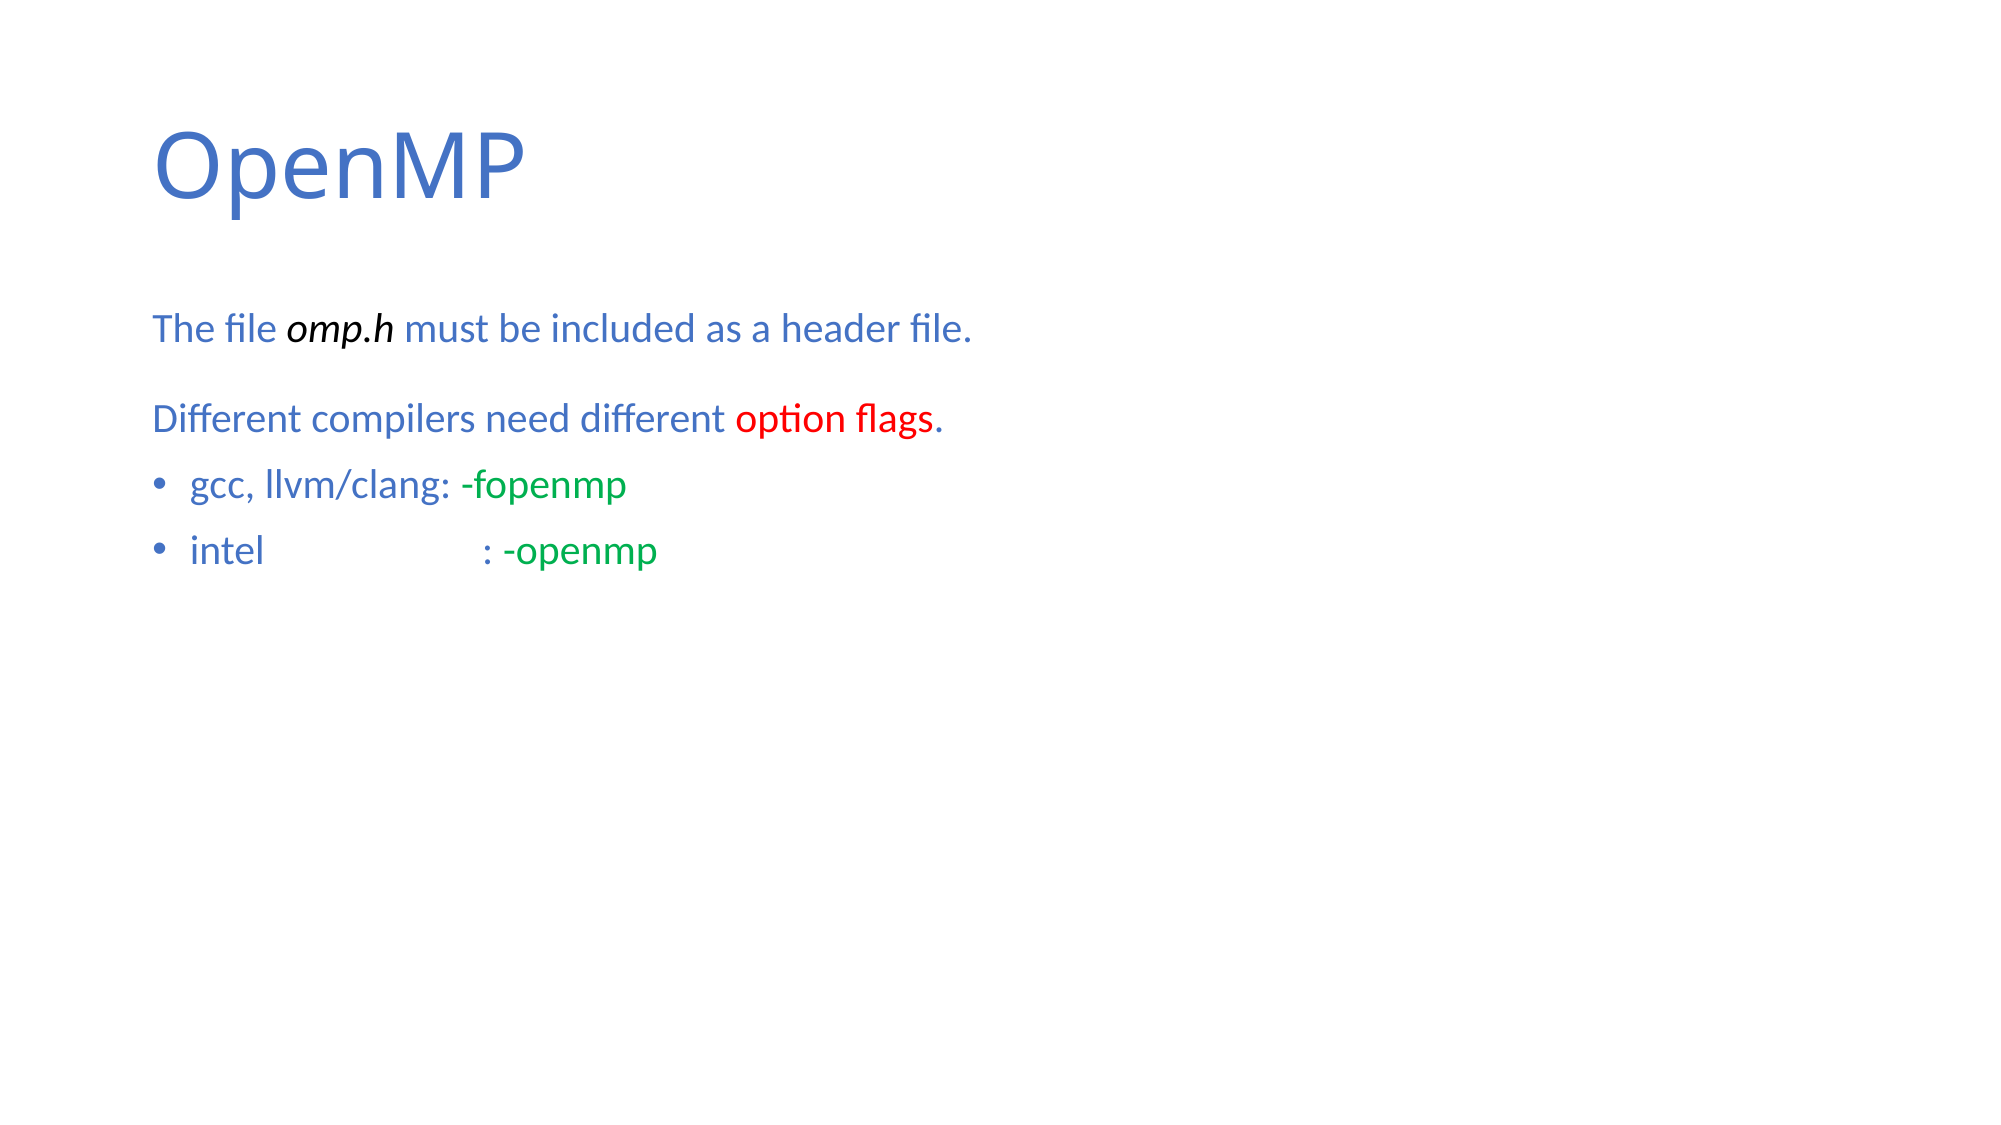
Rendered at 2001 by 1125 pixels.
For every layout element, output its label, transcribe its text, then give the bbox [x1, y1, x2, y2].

title OpenMP [137, 59, 1863, 278]
list The file omp.h must be included as a header file. Different compilers need different option flags. gcc, llvm/clang: -fopenmp intel : -openmp [137, 299, 1863, 1014]
